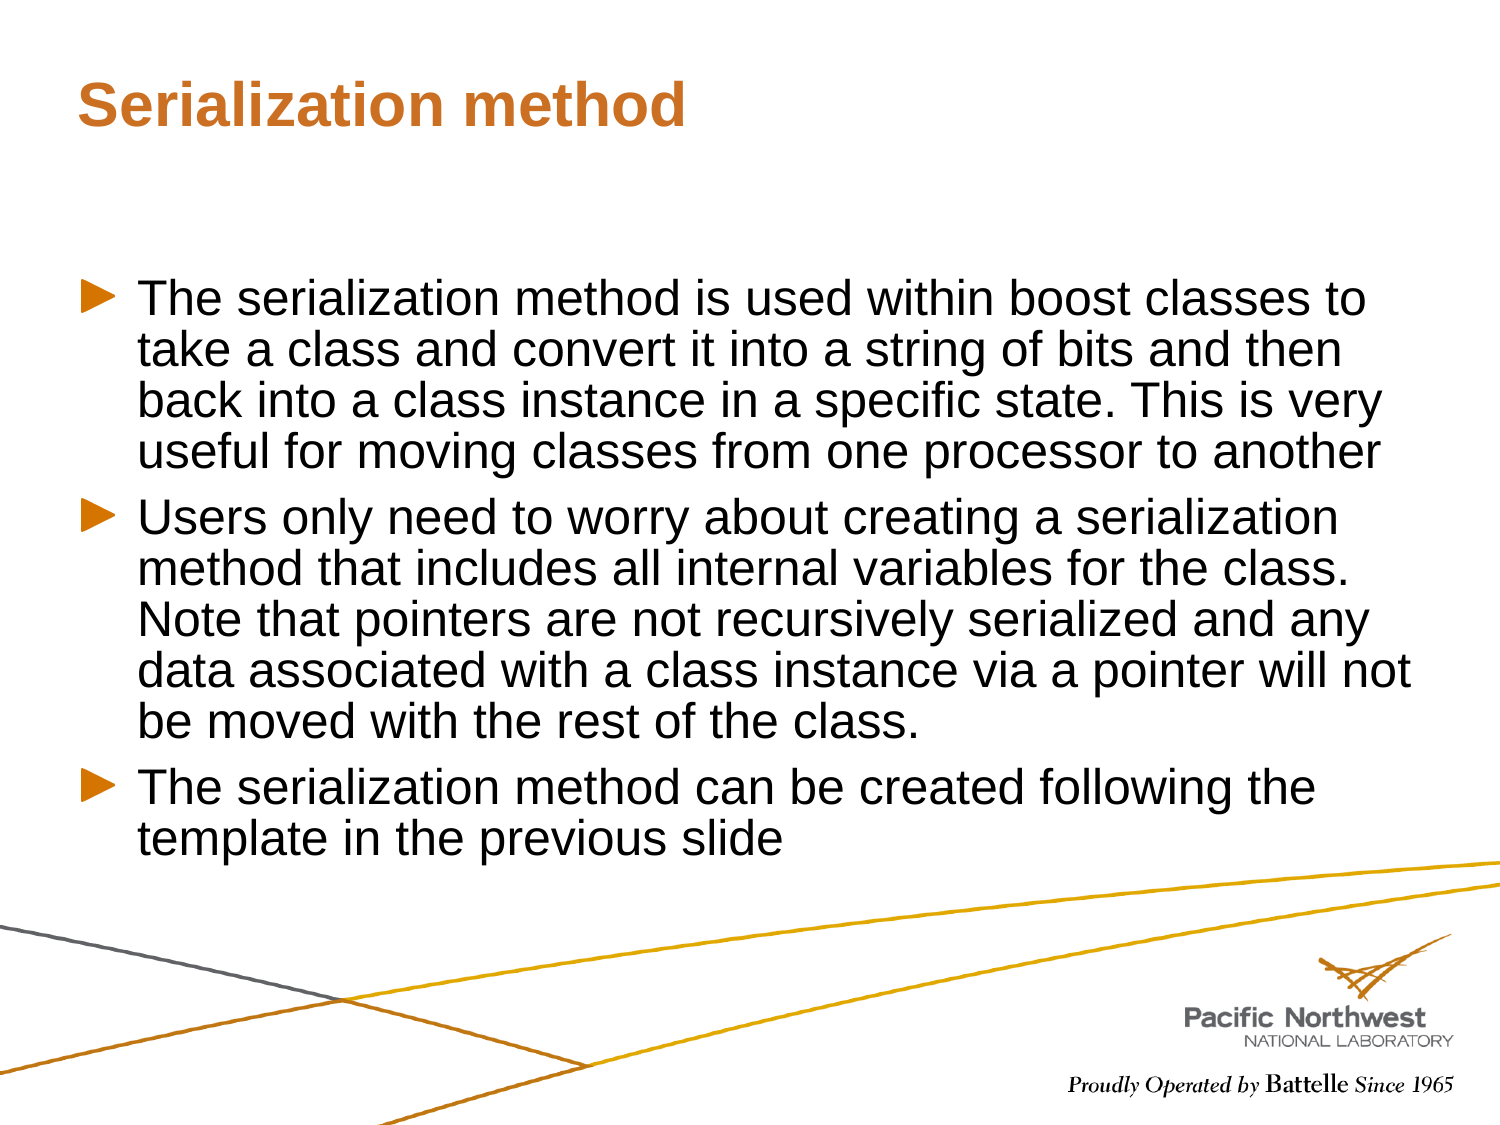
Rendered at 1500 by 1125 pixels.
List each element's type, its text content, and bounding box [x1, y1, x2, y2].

list The serialization method is used within boost classes to take a class and convert it into a string of bits and then back into a class instance in a specific state. This is very useful for moving classes from one processor to another Users only need to worry about creating a serialization method that includes all internal variables for the class. Note that pointers are not recursively serialized and any data associated with a class instance via a pointer will not be moved with the rest of the class. The serialization method can be created following the template in the previous slide [80, 275, 1424, 862]
picture [0, 843, 1500, 1125]
picture [80, 278, 116, 314]
picture [80, 767, 116, 803]
picture [80, 497, 116, 533]
title Serialization method [77, 75, 1424, 238]
